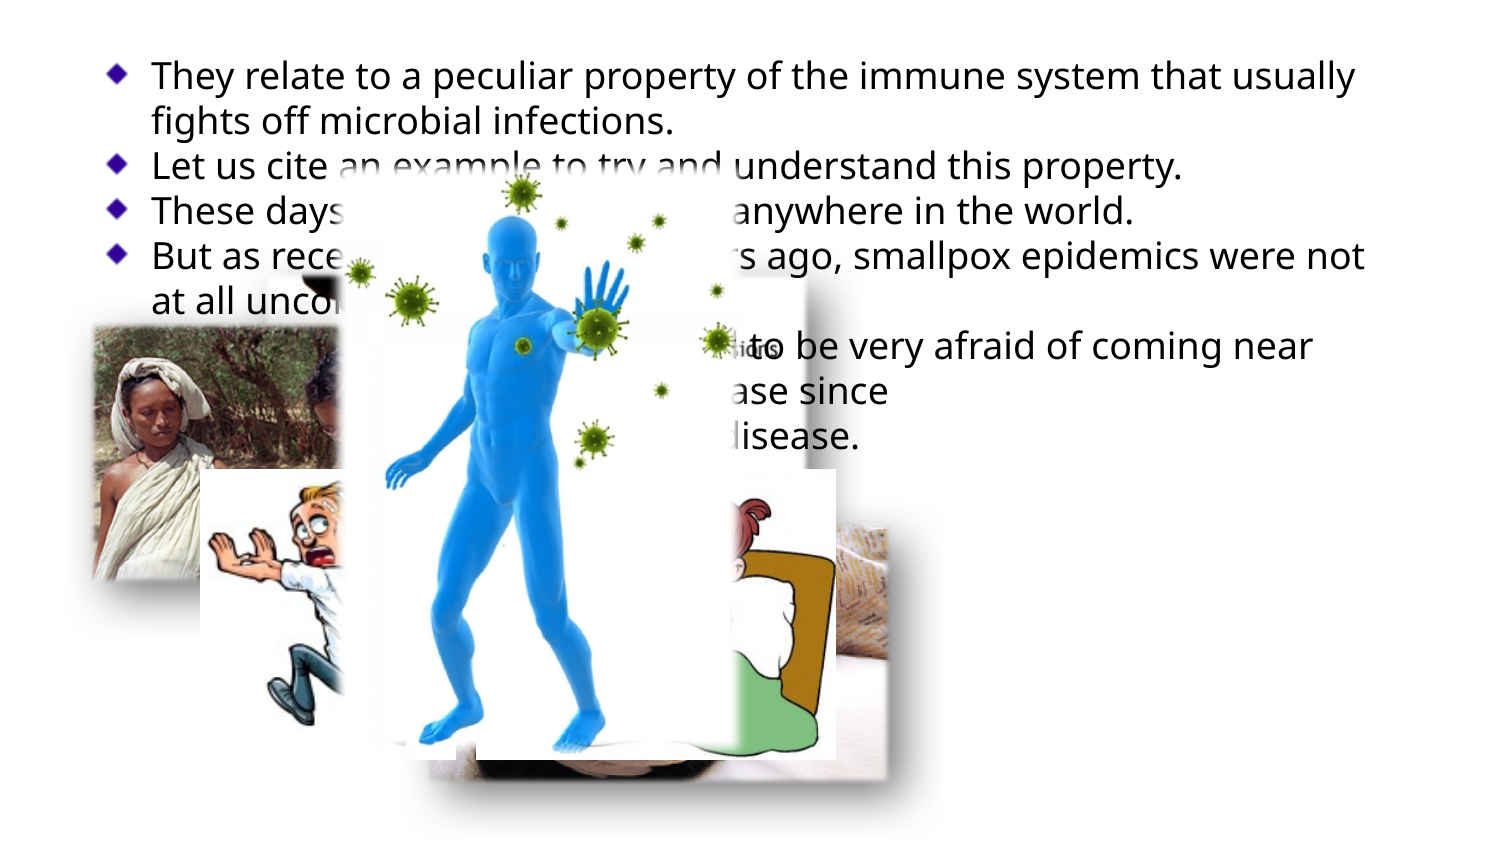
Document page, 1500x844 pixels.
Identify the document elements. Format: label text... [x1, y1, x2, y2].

picture [104, 151, 131, 178]
picture [104, 196, 131, 223]
picture [104, 241, 131, 268]
text_box They relate to a peculiar property of the immune system that usually fights off microbial infections. Let us cite an example to try and understand this property. These days, there is no smallpox anywhere in the world. But as recently as a hundred years ago, smallpox epidemics were not at all uncommon. In such an epidemic, people used to be very afraid of coming near someone suffering from the disease since they were afraid of catching the disease. [89, 45, 1409, 465]
picture [89, 155, 892, 785]
picture [104, 61, 131, 88]
